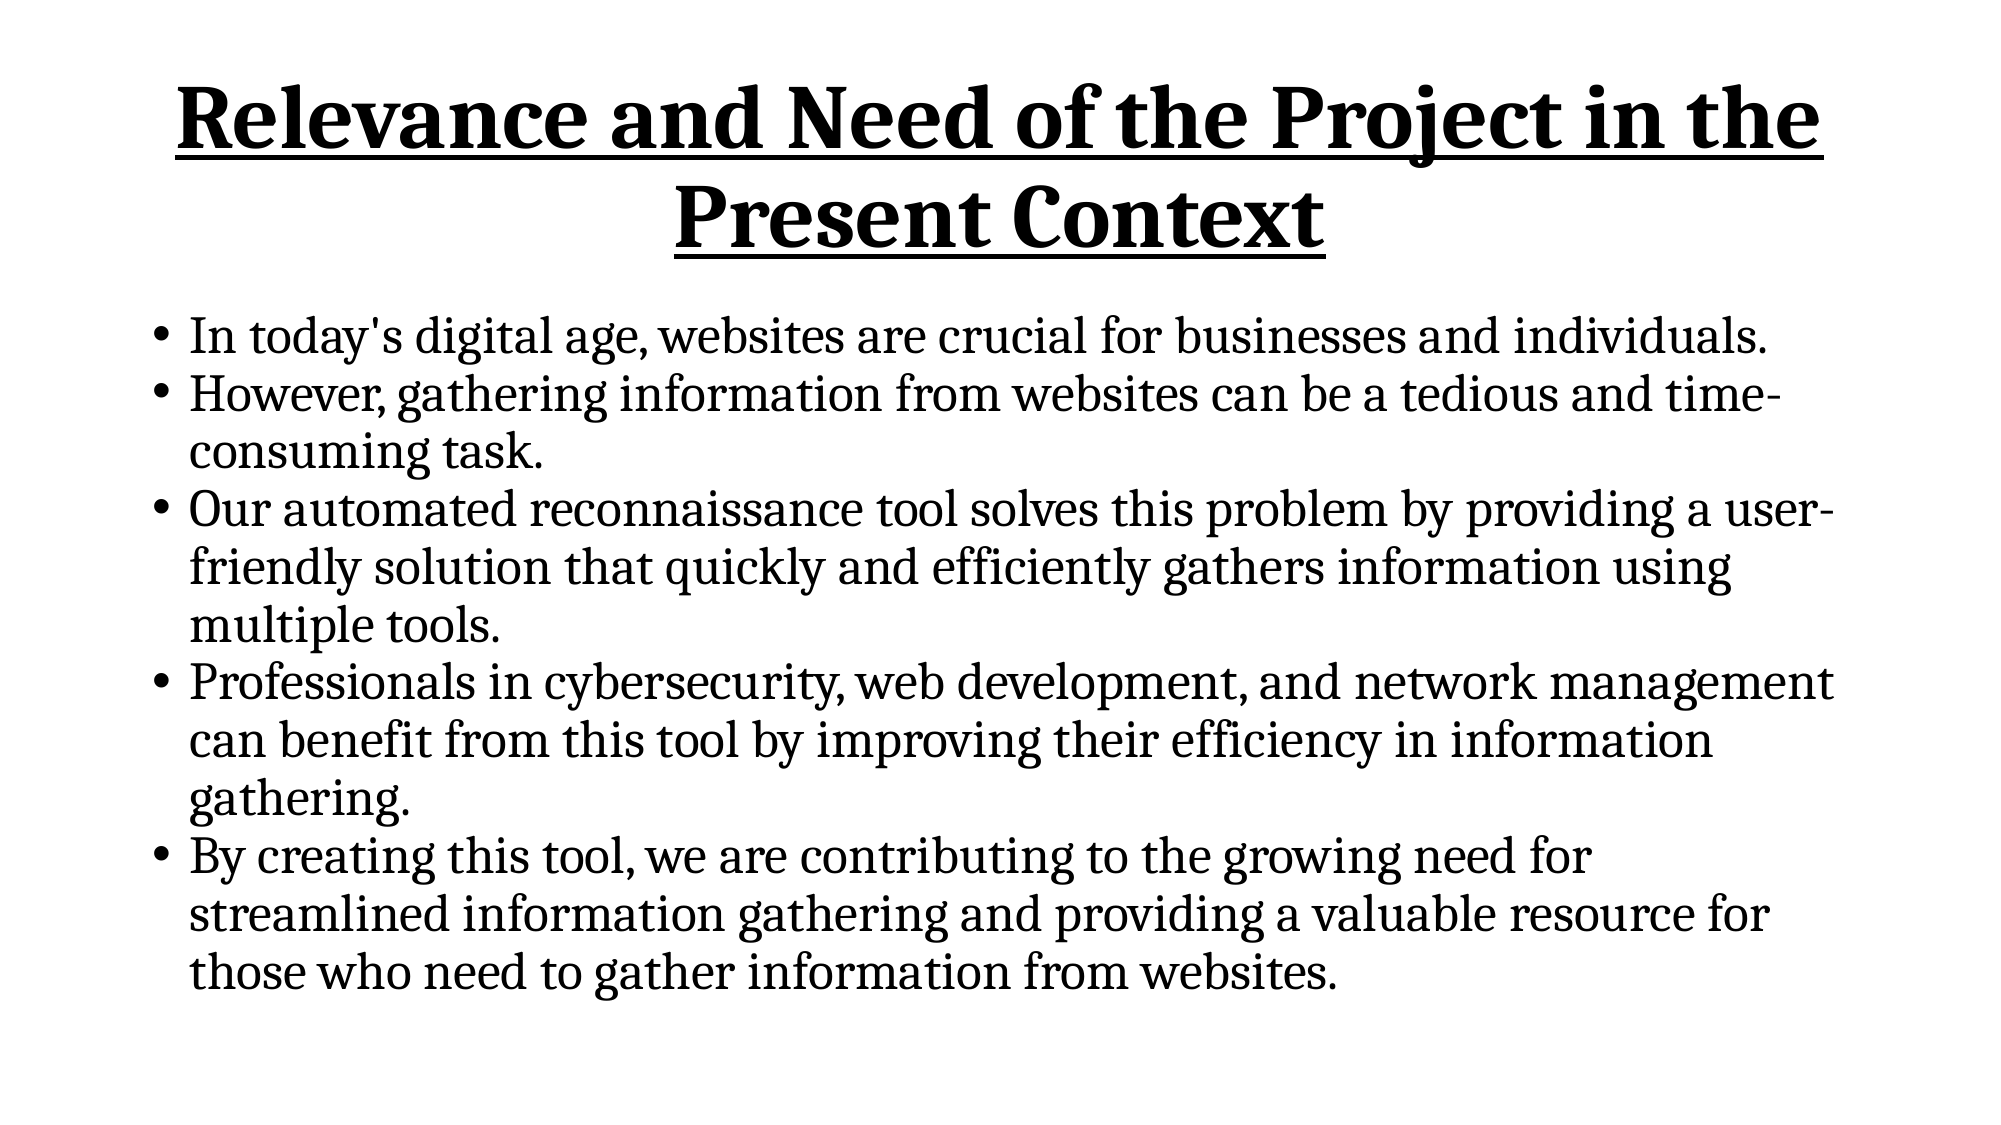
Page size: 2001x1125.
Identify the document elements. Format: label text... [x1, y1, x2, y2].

title Relevance and Need of the Project in the Present Context [137, 59, 1863, 278]
list In today's digital age, websites are crucial for businesses and individuals. However, gathering information from websites can be a tedious and time-consuming task. Our automated reconnaissance tool solves this problem by providing a user-friendly solution that quickly and efficiently gathers information using multiple tools. Professionals in cybersecurity, web development, and network management can benefit from this tool by improving their efficiency in information gathering. By creating this tool, we are contributing to the growing need for streamlined information gathering and providing a valuable resource for those who need to gather information from websites. [137, 299, 1863, 1014]
